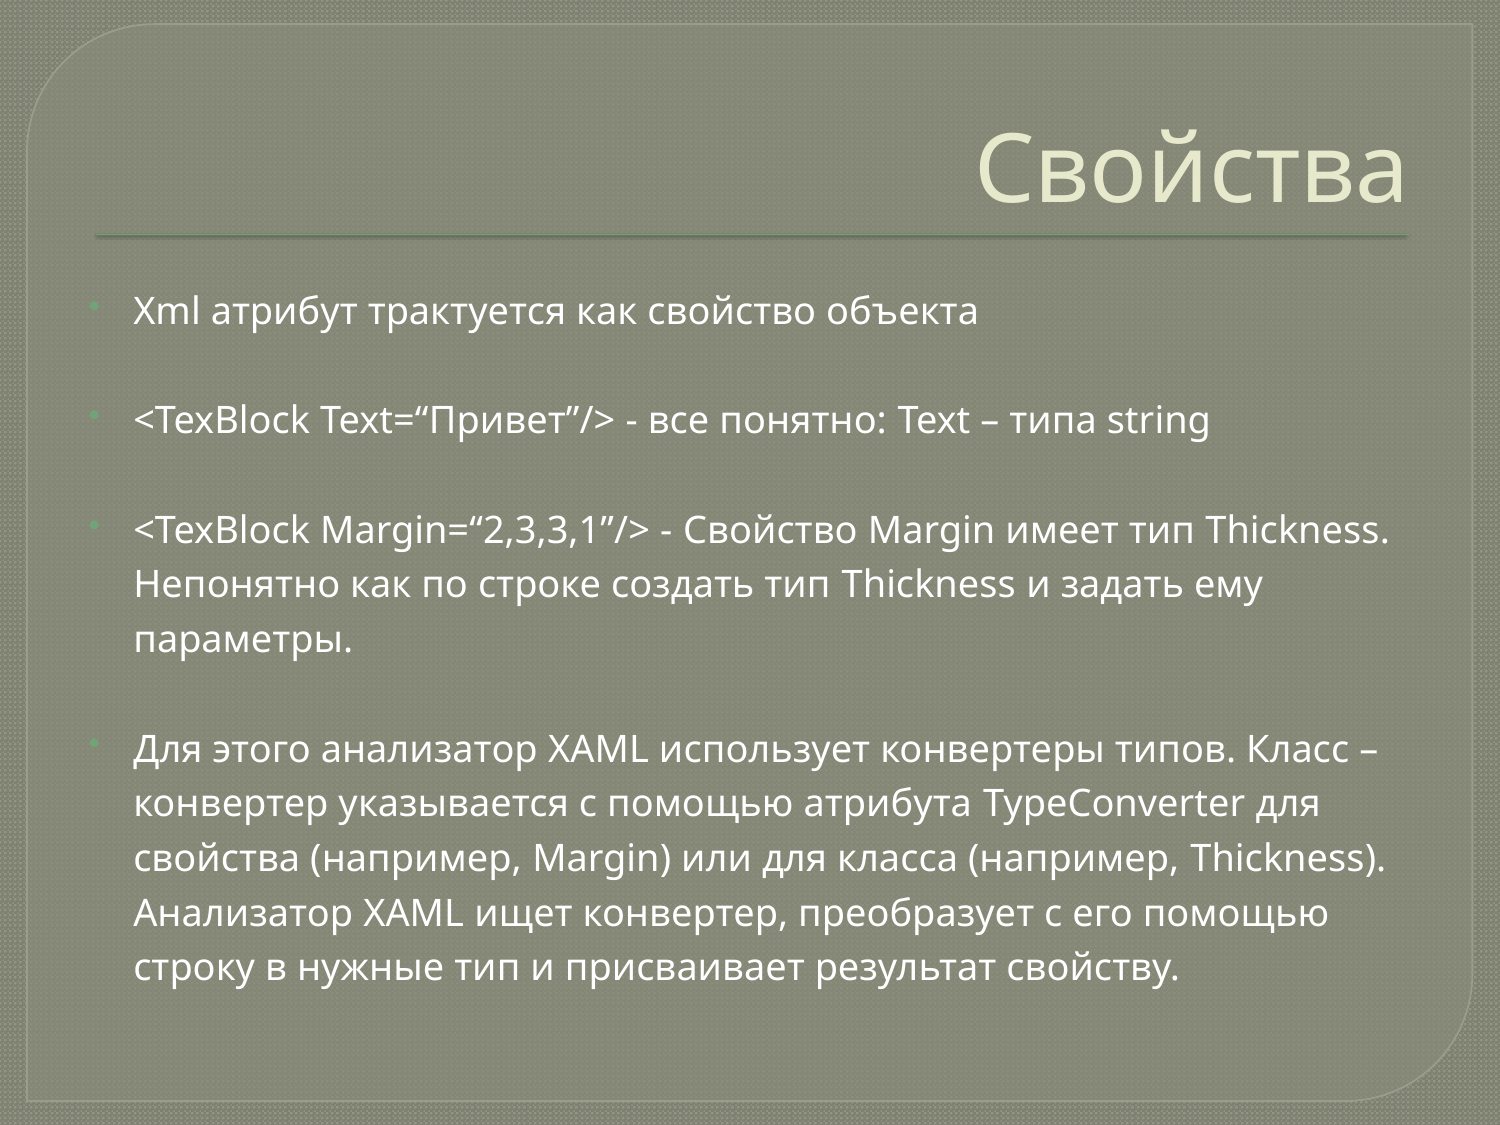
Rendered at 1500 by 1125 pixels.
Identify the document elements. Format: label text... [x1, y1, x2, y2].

list Xml атрибут трактуется как свойство объекта <TexBlock Text=“Привет”/> - все понятно: Text – типа string <TexBlock Margin=“2,3,3,1”/> - Свойство Margin имеет тип Thickness. Непонятно как по строке создать тип Thickness и задать ему параметры. Для этого анализатор XAML использует конвертеры типов. Класс – конвертер указывается с помощью атрибута TypeConverter для свойства (например, Margin) или для класса (например, Thickness). Анализатор XAML ищет конвертер, преобразует с его помощью строку в нужные тип и присваивает результат свойству. [75, 270, 1425, 1047]
title Свойства [75, 41, 1425, 230]
